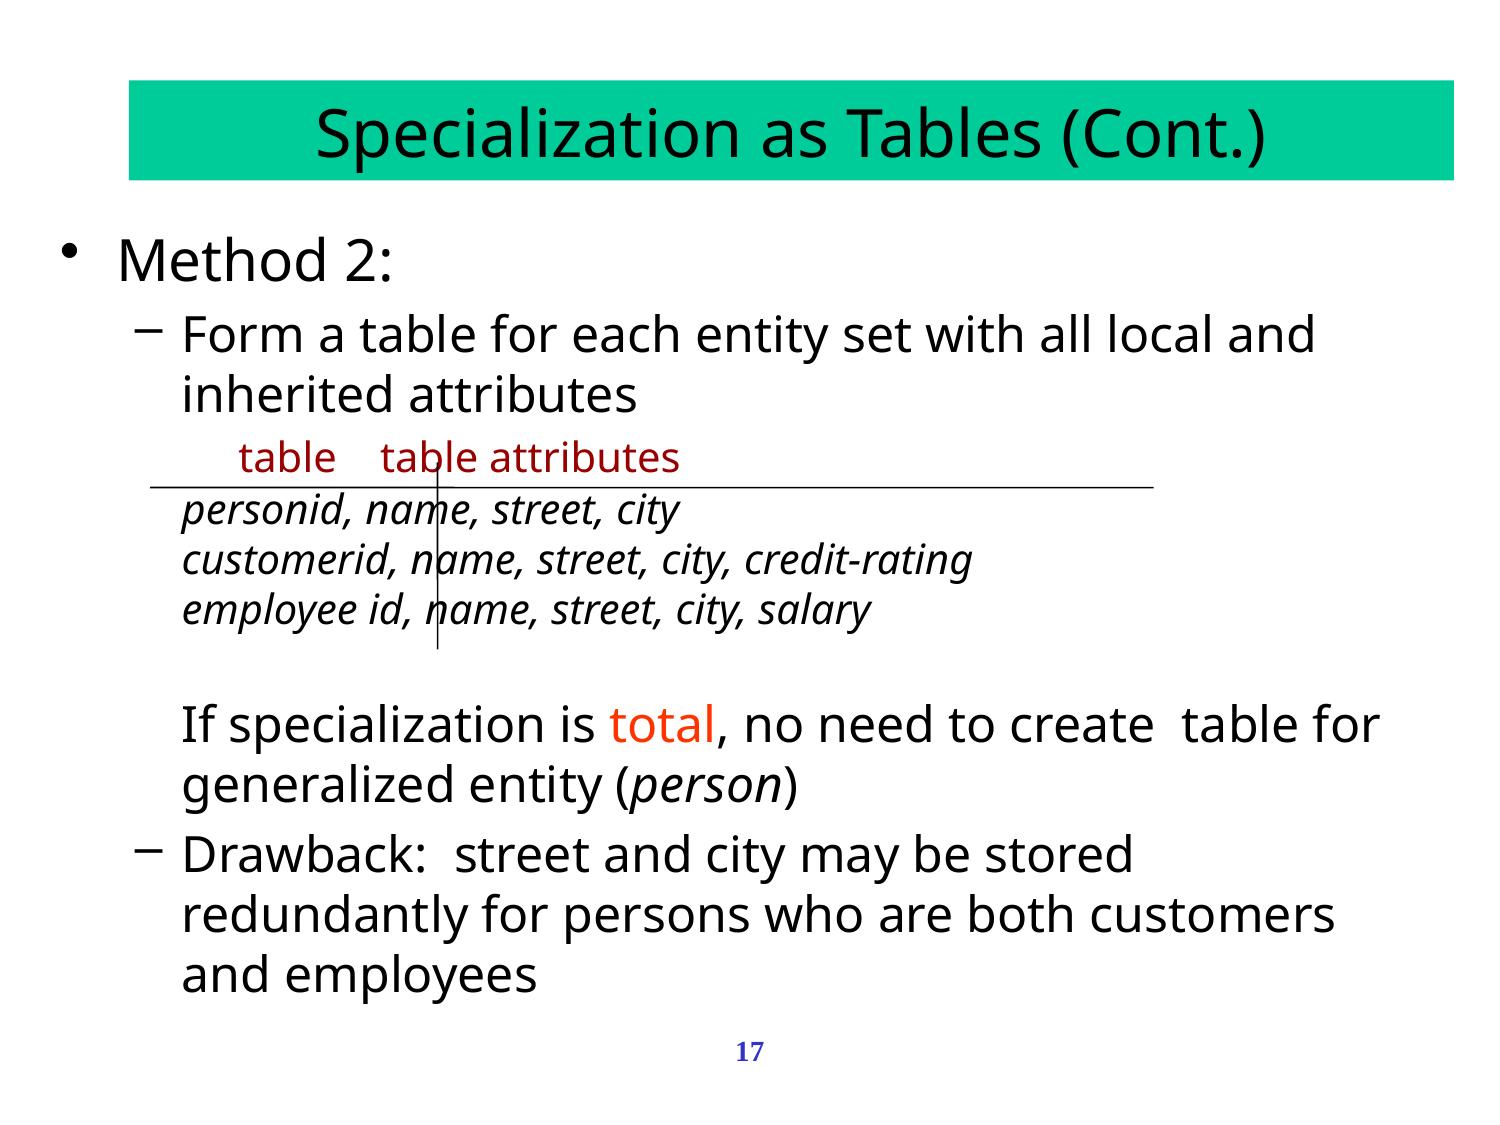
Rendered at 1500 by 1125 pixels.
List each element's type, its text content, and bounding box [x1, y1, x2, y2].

title Specialization as Tables (Cont.) [128, 80, 1454, 181]
footer 17 [75, 1040, 1425, 1100]
list Method 2: Form a table for each entity set with all local and inherited attributes table table attributes person id, name, street, city customer id, name, street, city, credit-rating employee id, name, street, city, salary If specialization is total, no need to create table for generalized entity (person) Drawback: street and city may be stored redundantly for persons who are both customers and employees [44, 143, 1432, 1040]
